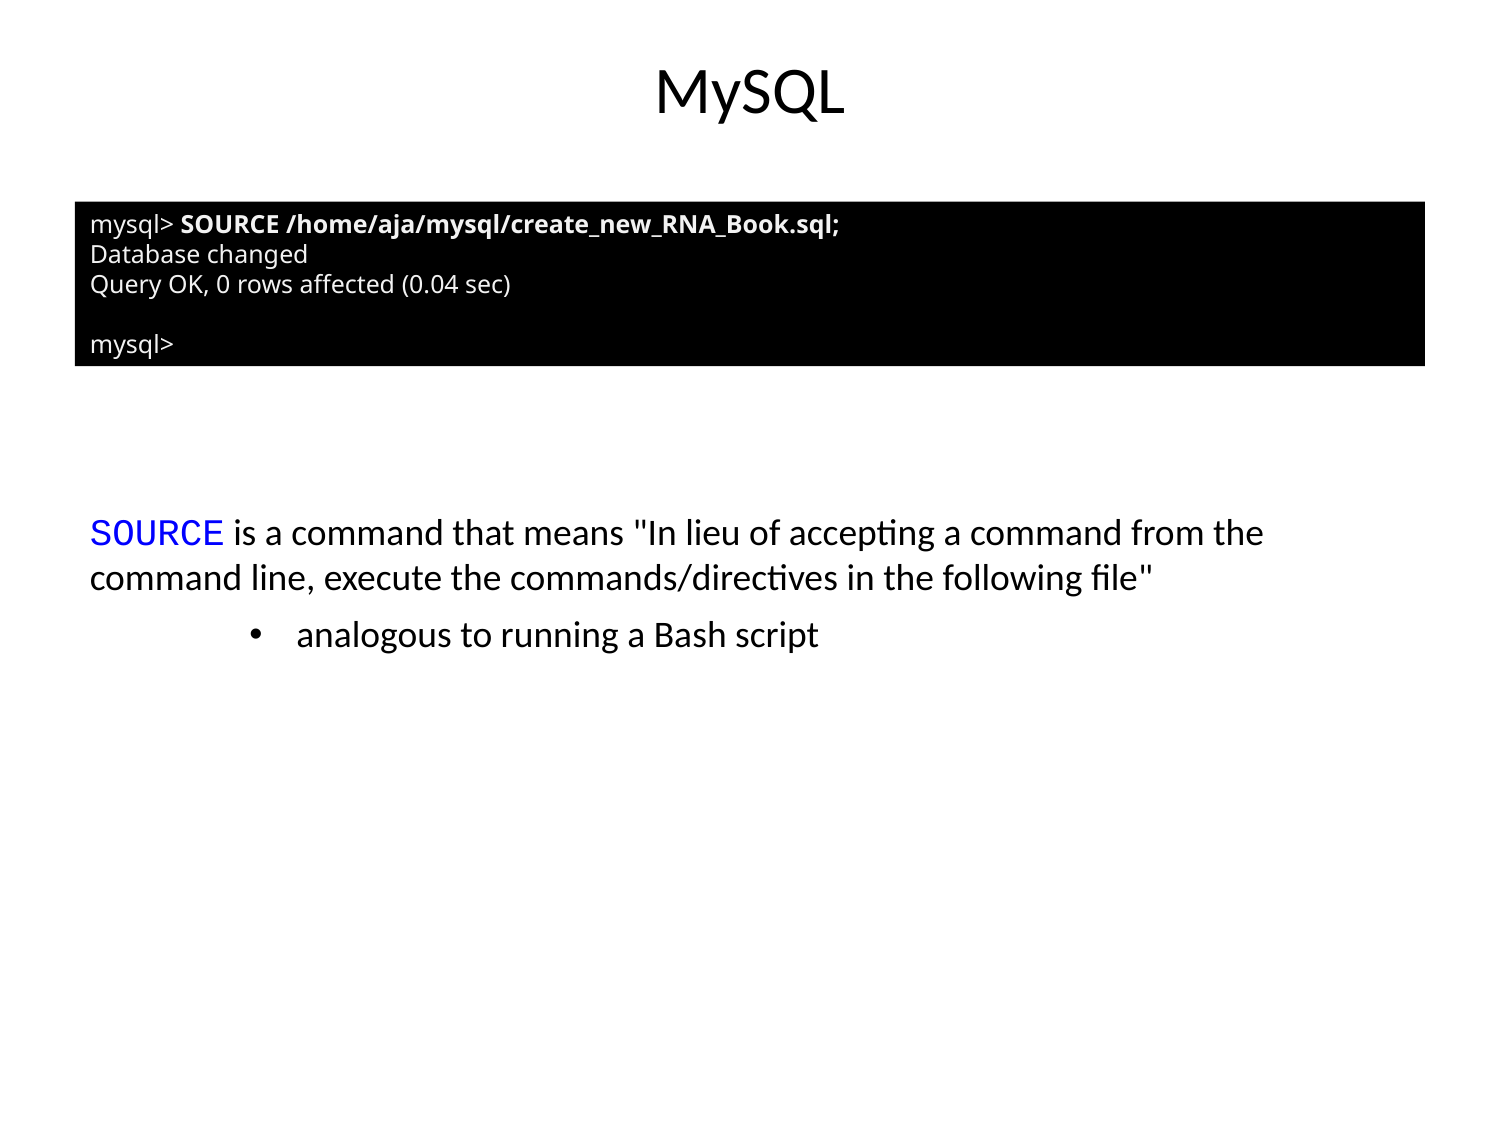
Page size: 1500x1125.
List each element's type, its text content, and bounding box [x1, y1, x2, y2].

text_box mysql> SOURCE /home/aja/mysql/create_new_RNA_Book.sql; Database changed Query OK, 0 rows affected (0.04 sec) mysql> [74, 201, 1425, 367]
text_box SOURCE is a command that means "In lieu of accepting a command from the command line, execute the commands/directives in the following file" analogous to running a Bash script [74, 500, 1425, 663]
title MySQL [75, 0, 1425, 181]
